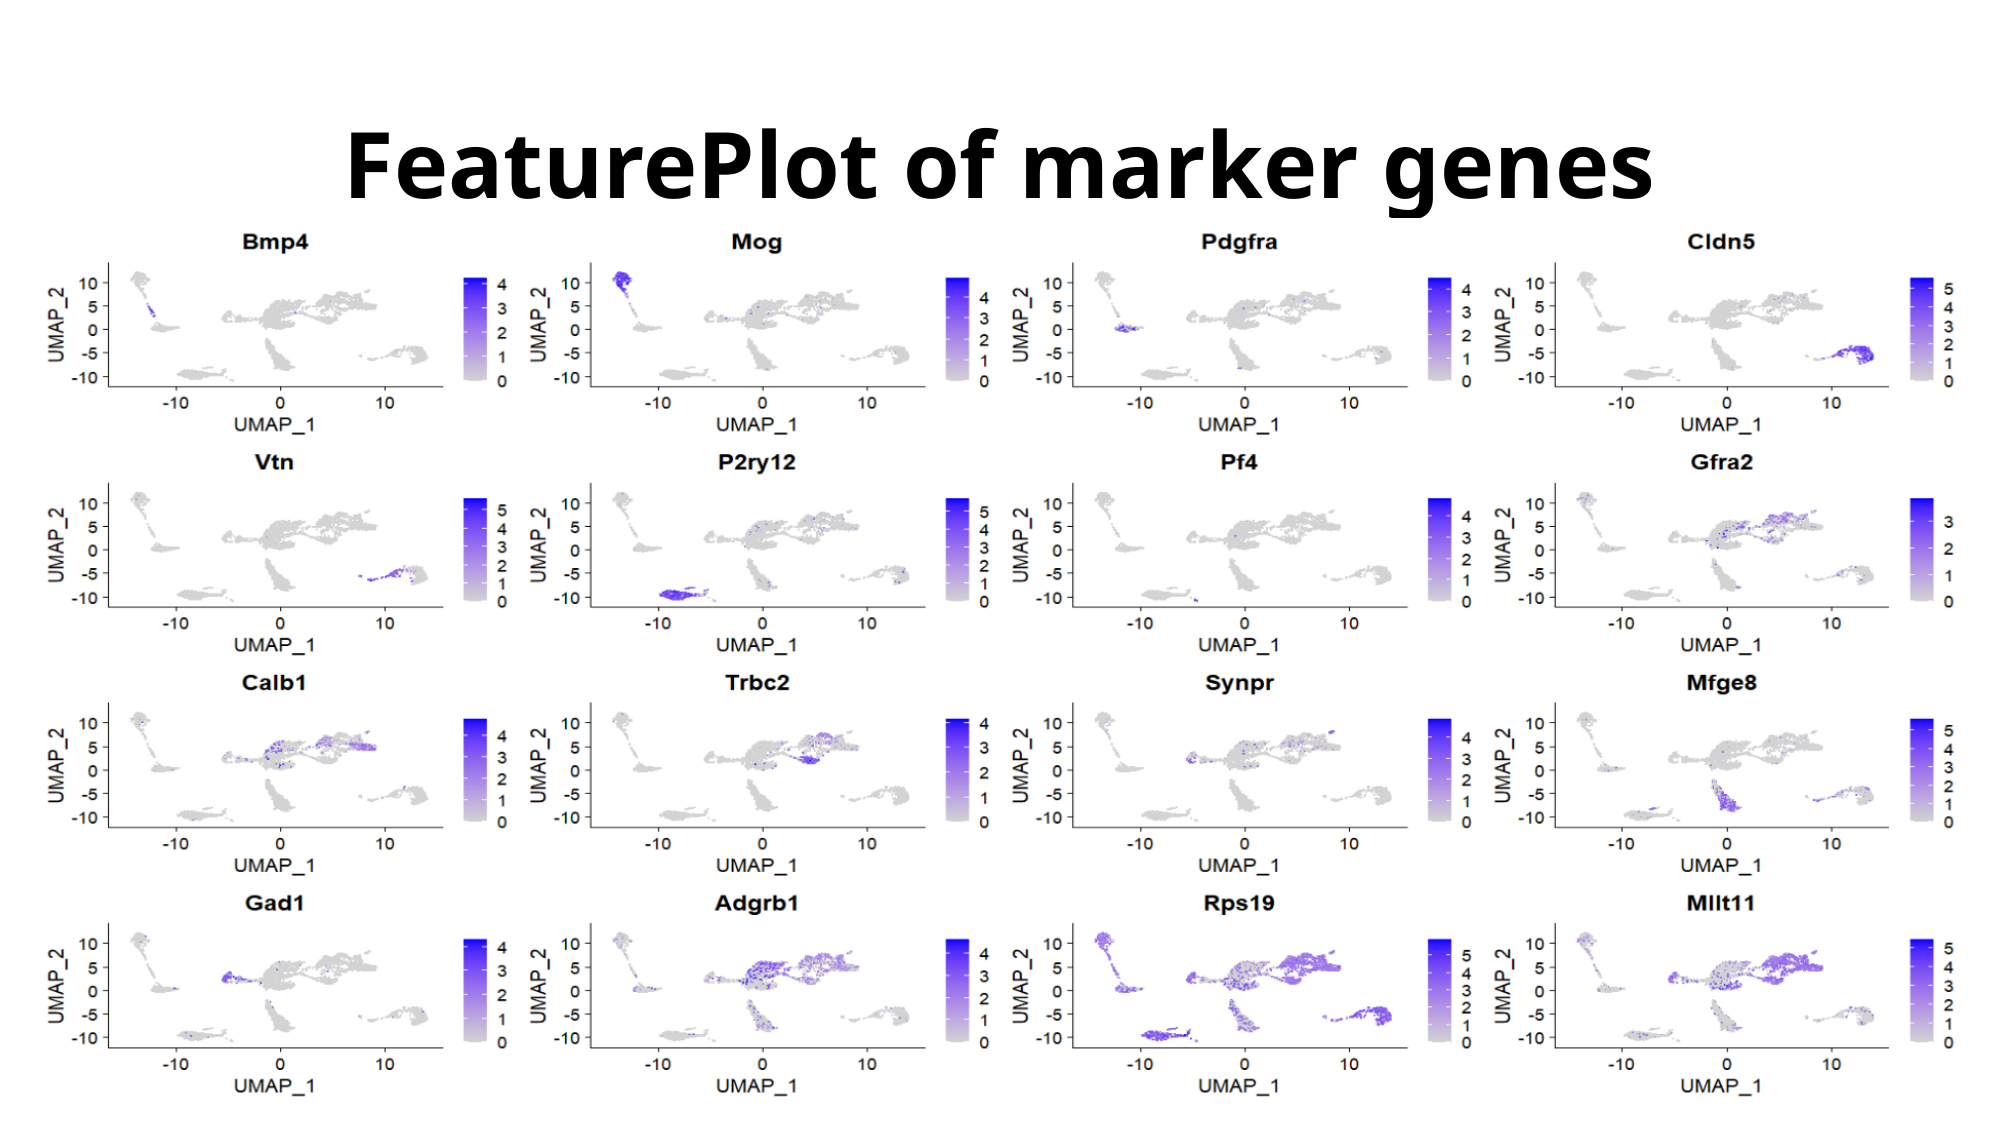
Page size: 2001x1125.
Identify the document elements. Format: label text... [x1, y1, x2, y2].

picture [28, 218, 1971, 1109]
title FeaturePlot of marker genes [137, 59, 1863, 218]
